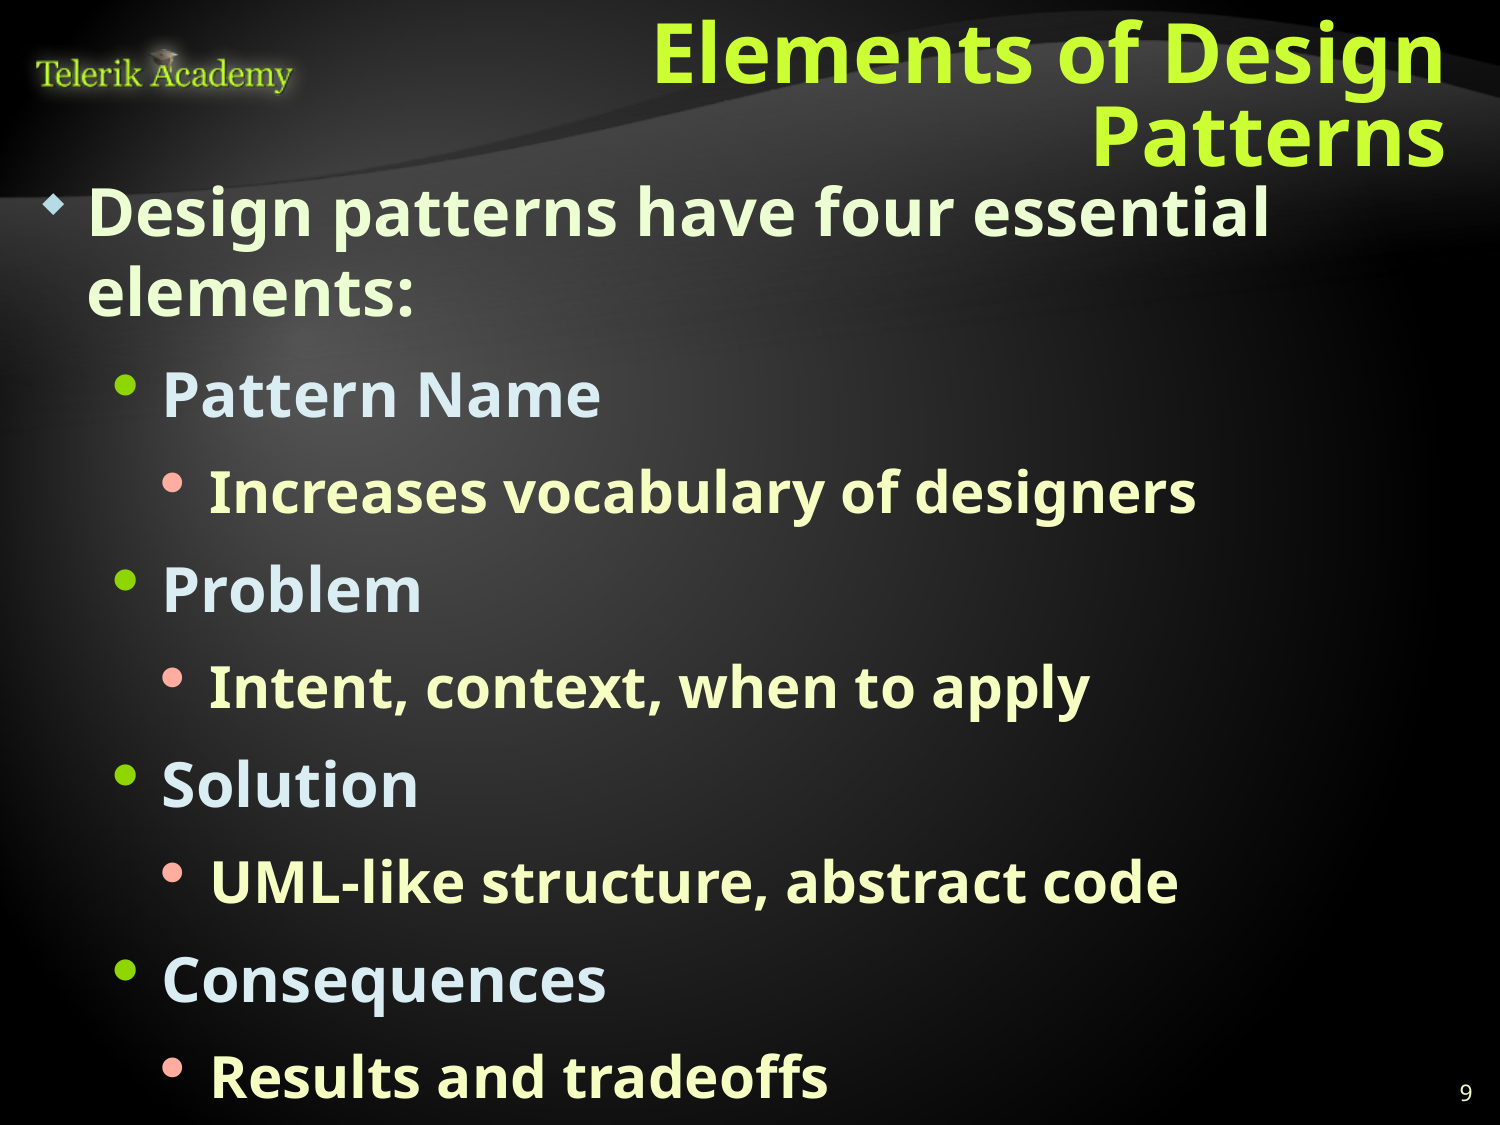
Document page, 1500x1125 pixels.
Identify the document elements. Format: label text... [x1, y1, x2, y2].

picture [0, 0, 1500, 1125]
list Design patterns have four essential elements: Pattern Name Increases vocabulary of designers Problem Intent, context, when to apply Solution UML-like structure, abstract code Consequences Results and tradeoffs [24, 162, 1463, 1050]
title Elements of Design Patterns [300, 24, 1463, 162]
slide_number 9 [1412, 1074, 1488, 1113]
